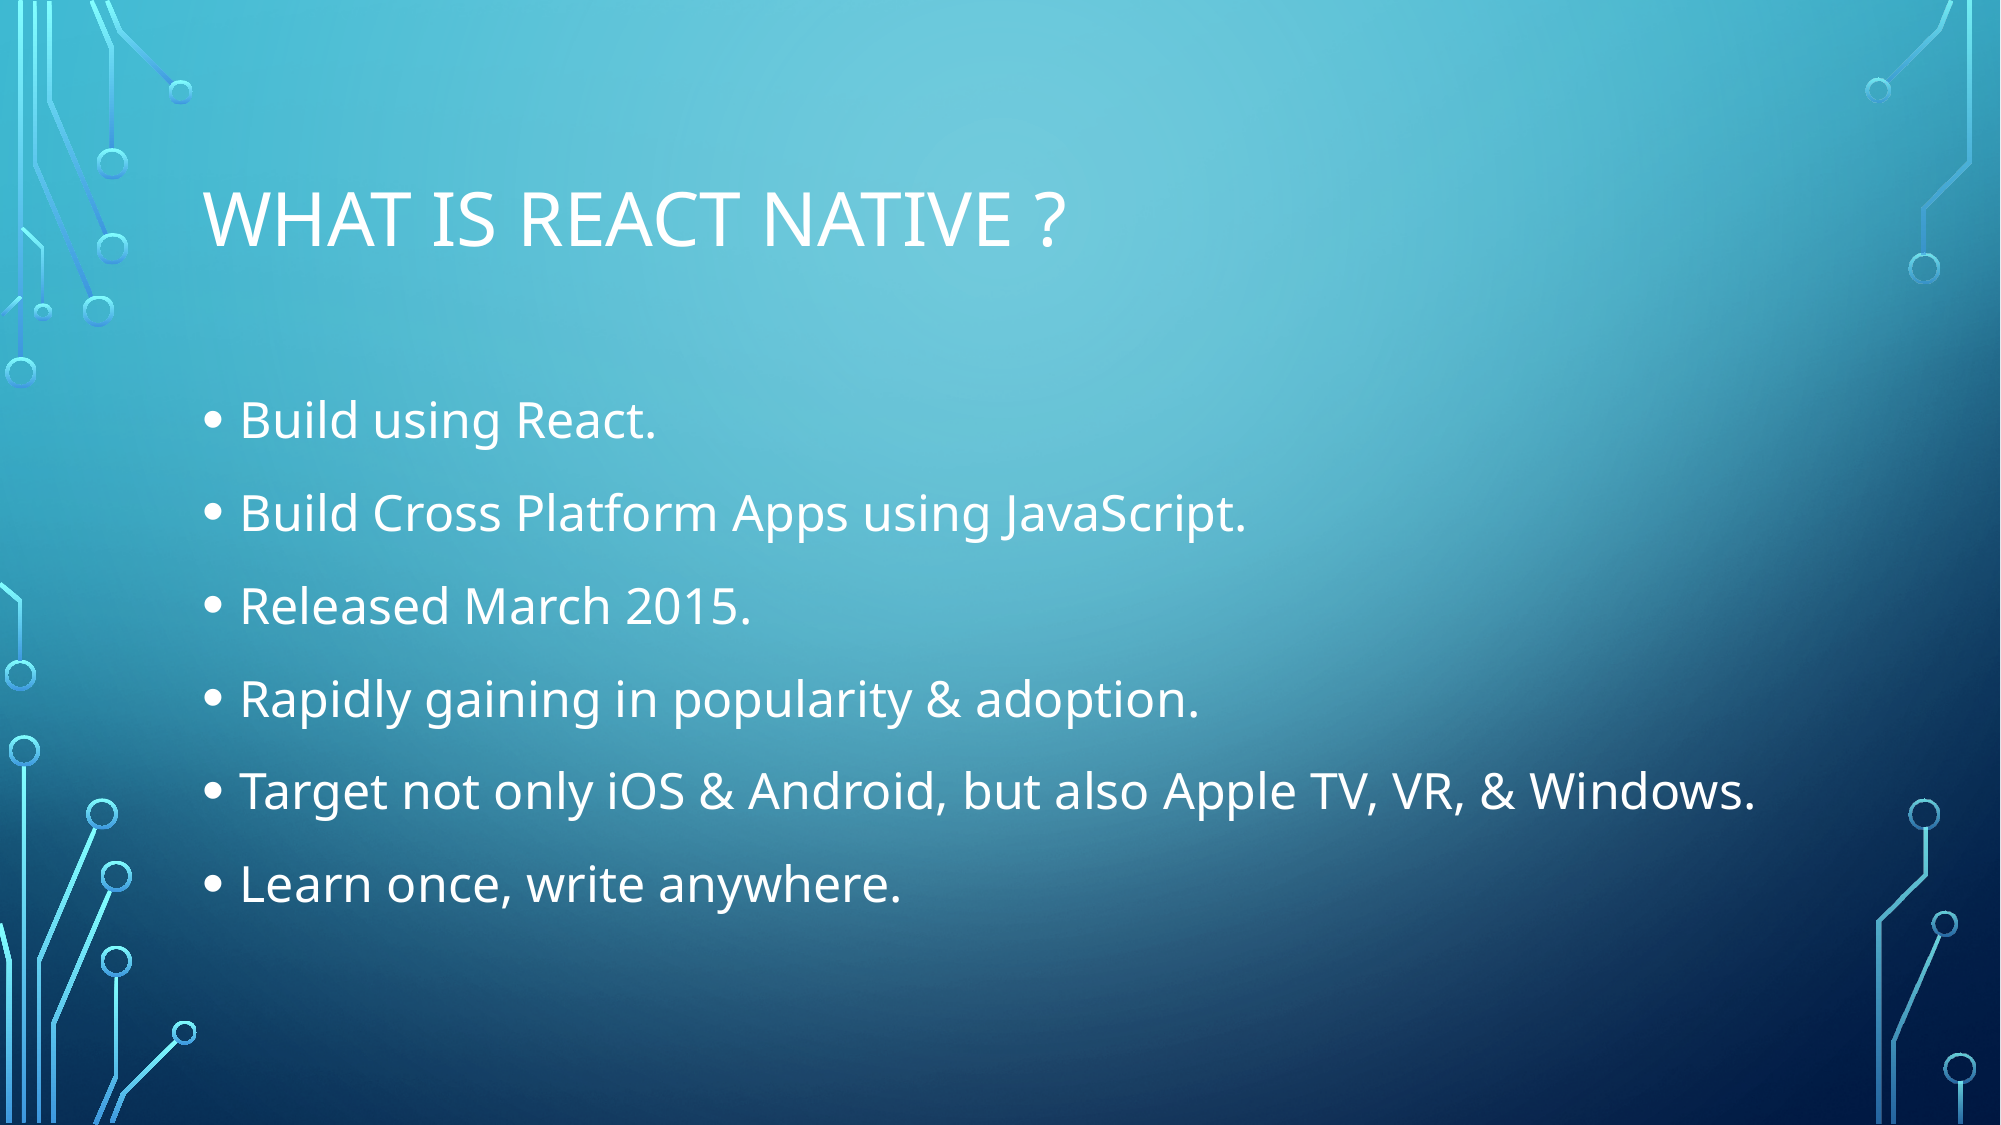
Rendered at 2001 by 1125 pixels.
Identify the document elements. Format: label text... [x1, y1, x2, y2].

list Build using React. Build Cross Platform Apps using JavaScript. Released March 2015. Rapidly gaining in popularity & adoption. Target not only iOS & Android, but also Apple TV, VR, & Windows. Learn once, write anywhere. [187, 369, 1813, 950]
title What is REACT NATIVE ? [187, 101, 1813, 344]
